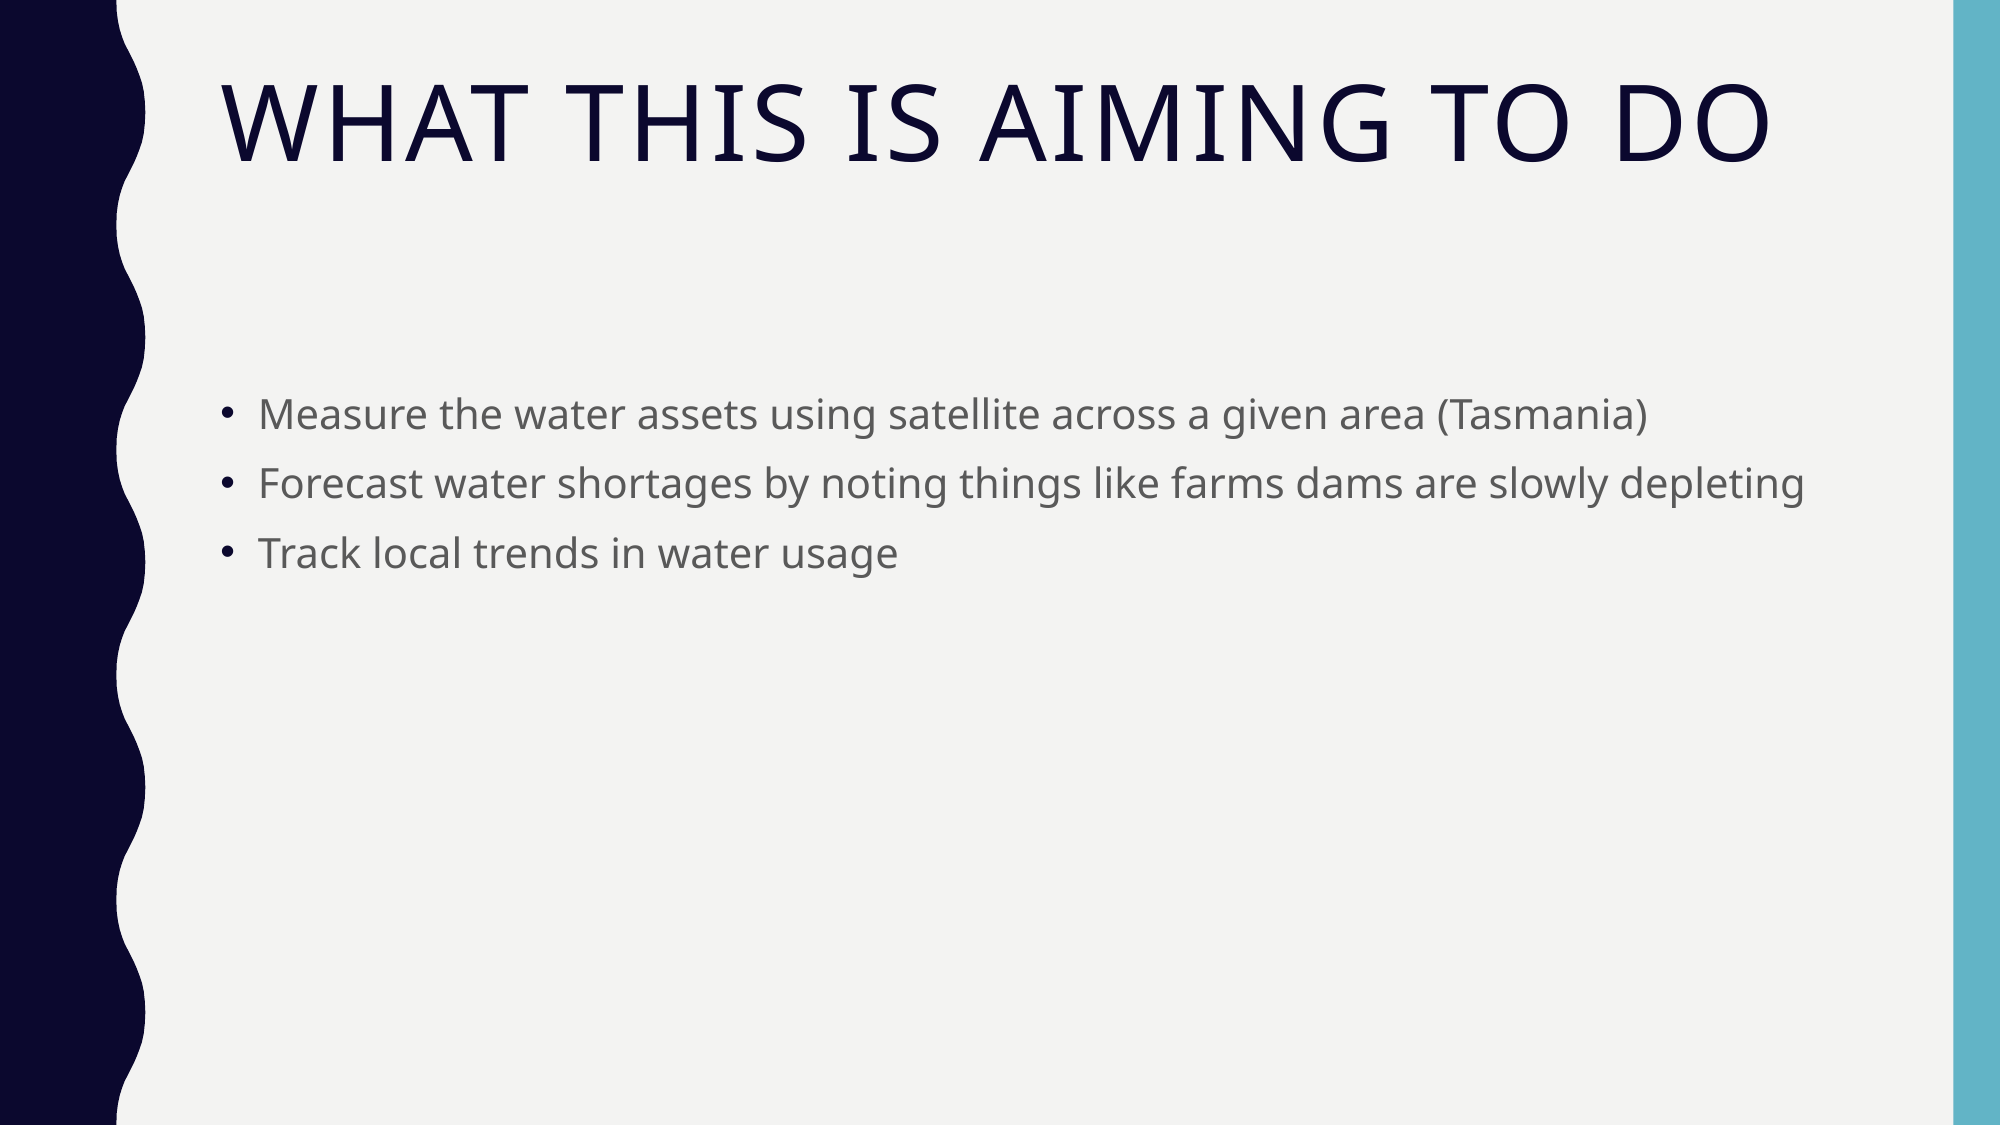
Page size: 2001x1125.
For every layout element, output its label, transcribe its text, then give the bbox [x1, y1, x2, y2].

title What this is aiming to do [205, 62, 1875, 308]
list Measure the water assets using satellite across a given area (Tasmania) Forecast water shortages by noting things like farms dams are slowly depleting Track local trends in water usage [205, 375, 1875, 965]
